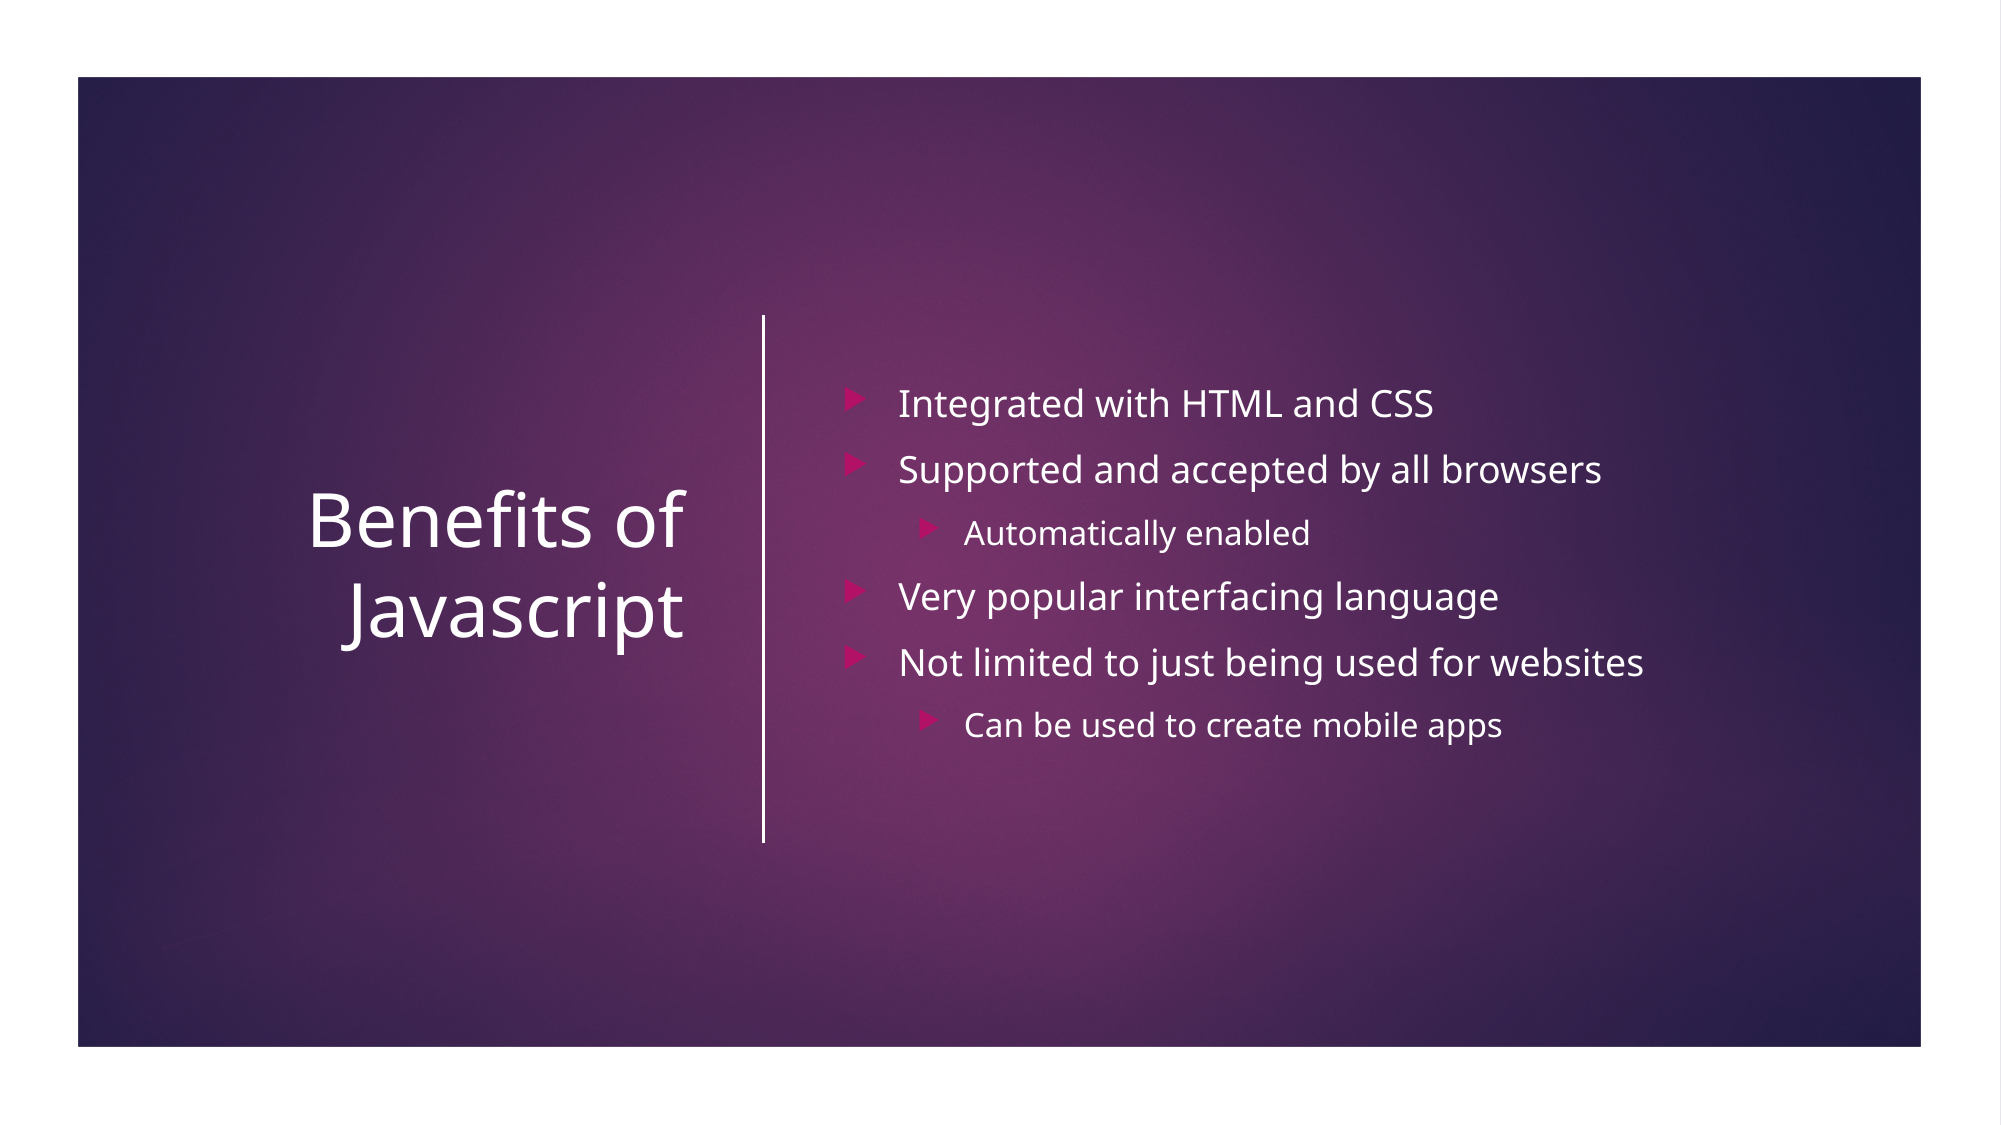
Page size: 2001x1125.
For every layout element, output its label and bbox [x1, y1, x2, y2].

text_box [0, 0, 2000, 1125]
